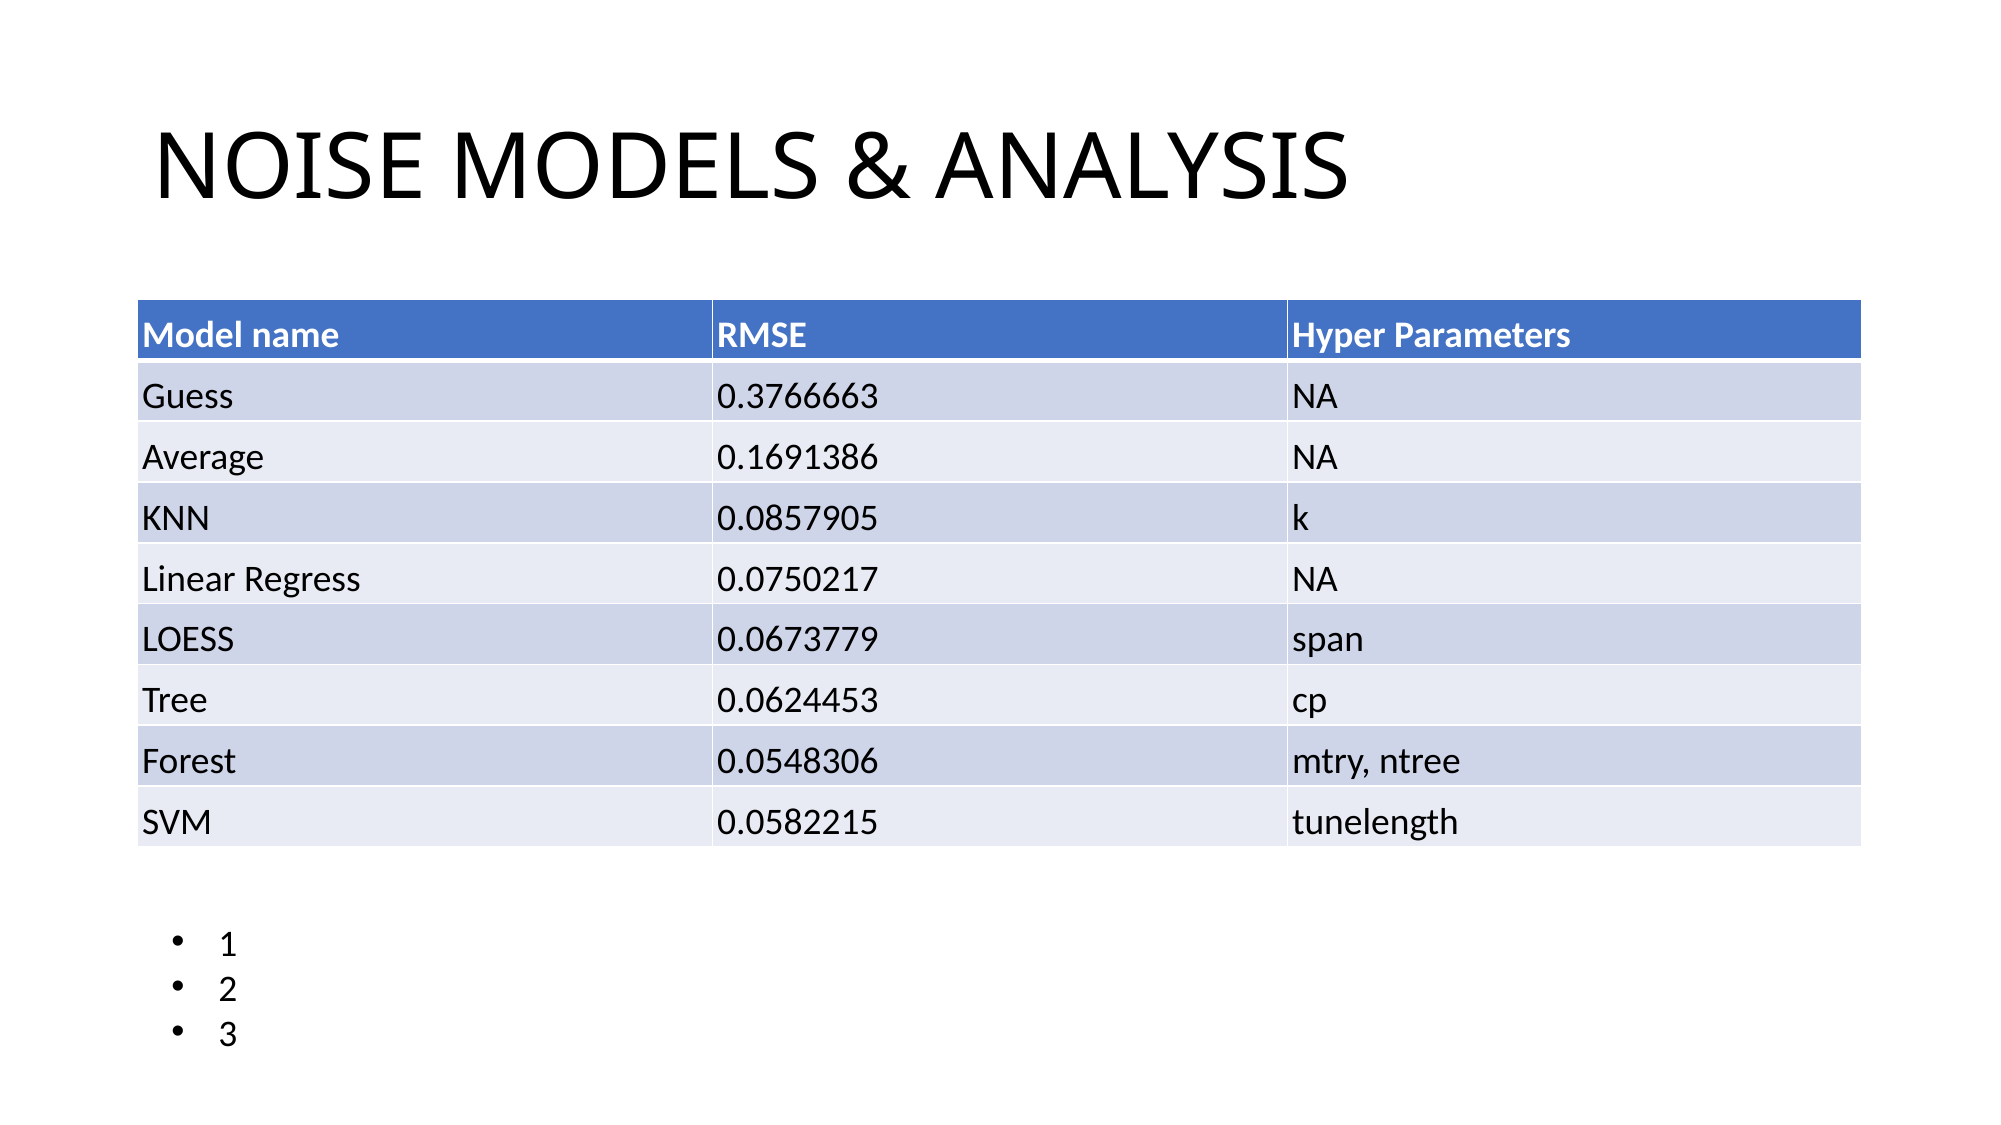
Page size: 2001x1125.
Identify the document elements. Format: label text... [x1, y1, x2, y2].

table_cell NA [1288, 422, 1861, 481]
table_header Model name [138, 300, 712, 358]
table_cell Guess [138, 363, 712, 420]
table_cell 0.0548306 [713, 726, 1287, 785]
table_cell NA [1288, 363, 1861, 420]
table_cell SVM [138, 787, 712, 846]
table_cell tunelength [1288, 787, 1861, 846]
text_box 1 2 3 [156, 911, 1000, 1106]
table_cell cp [1288, 665, 1861, 724]
table_cell 0.0673779 [713, 604, 1287, 664]
table_cell 0.0857905 [713, 483, 1287, 542]
title NOISE MODELS & ANALYSIS [137, 59, 1863, 278]
table_cell 0.3766663 [713, 363, 1287, 420]
table_cell 0.0750217 [713, 544, 1287, 603]
table_header RMSE [713, 300, 1287, 358]
table_cell Tree [138, 665, 712, 724]
table_cell 0.0624453 [713, 665, 1287, 724]
table_header Hyper Parameters [1288, 300, 1861, 358]
table_cell mtry, ntree [1288, 726, 1861, 785]
table_cell KNN [138, 483, 712, 542]
table_cell 0.1691386 [713, 422, 1287, 481]
table_cell Linear Regress [138, 544, 712, 603]
table_cell Average [138, 422, 712, 481]
table_cell NA [1288, 544, 1861, 603]
table_cell LOESS [138, 604, 712, 664]
table_cell Forest [138, 726, 712, 785]
table_cell k [1288, 483, 1861, 542]
table_cell 0.0582215 [713, 787, 1287, 846]
table_cell span [1288, 604, 1861, 664]
